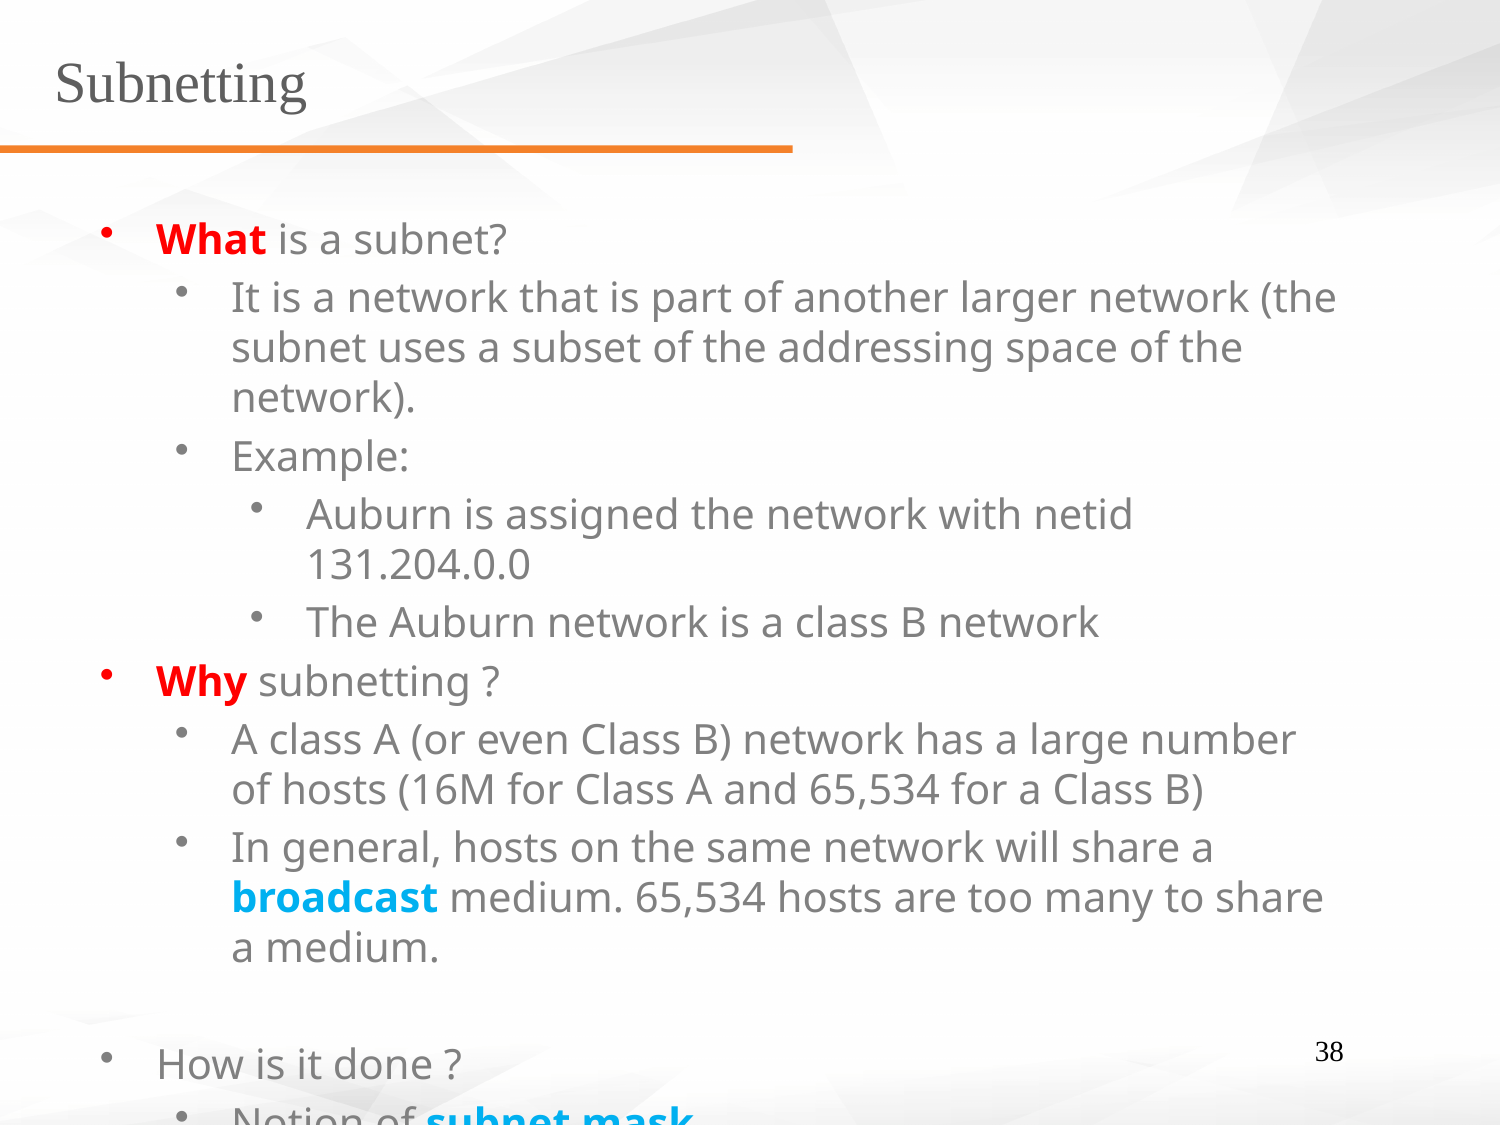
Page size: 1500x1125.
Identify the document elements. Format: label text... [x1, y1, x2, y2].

text_box What is a subnet? It is a network that is part of another larger network (the subnet uses a subset of the addressing space of the network). Example: Auburn is assigned the network with netid 131.204.0.0 The Auburn network is a class B network Why subnetting ? A class A (or even Class B) network has a large number of hosts (16M for Class A and 65,534 for a Class B) In general, hosts on the same network will share a broadcast medium. 65,534 hosts are too many to share a medium. How is it done ? Notion of subnet mask [84, 205, 1360, 881]
slide_number 38 [1299, 1025, 1388, 1063]
text_box [0, 0, 1500, 1125]
text_box Subnetting [18, 35, 344, 122]
